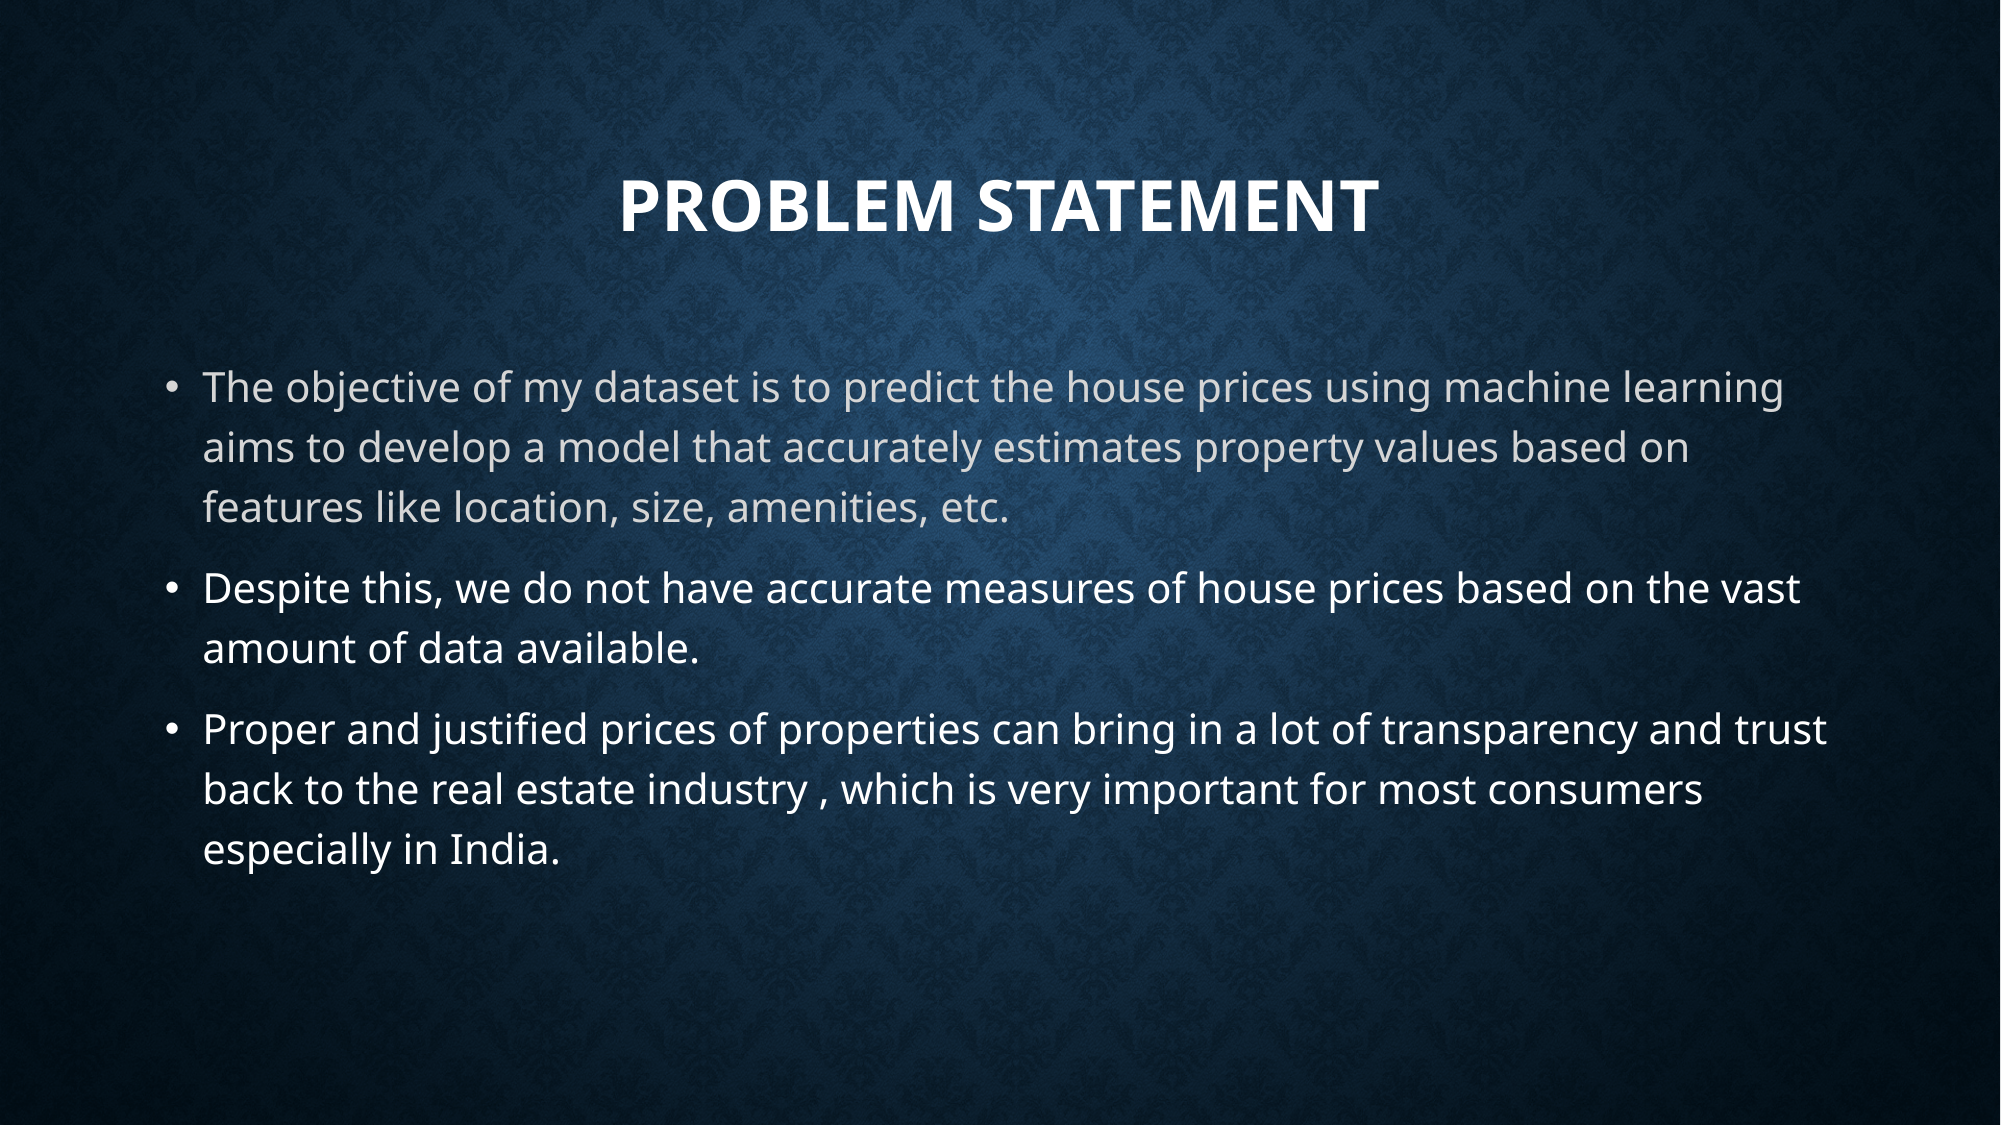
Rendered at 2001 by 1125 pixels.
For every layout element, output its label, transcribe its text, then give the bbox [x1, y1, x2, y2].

list The objective of my dataset is to predict the house prices using machine learning aims to develop a model that accurately estimates property values based on features like location, size, amenities, etc. Despite this, we do not have accurate measures of house prices based on the vast amount of data available. Proper and justified prices of properties can bring in a lot of transparency and trust back to the real estate industry , which is very important for most consumers especially in India. [149, 343, 1849, 950]
title Problem statement [149, 99, 1849, 318]
